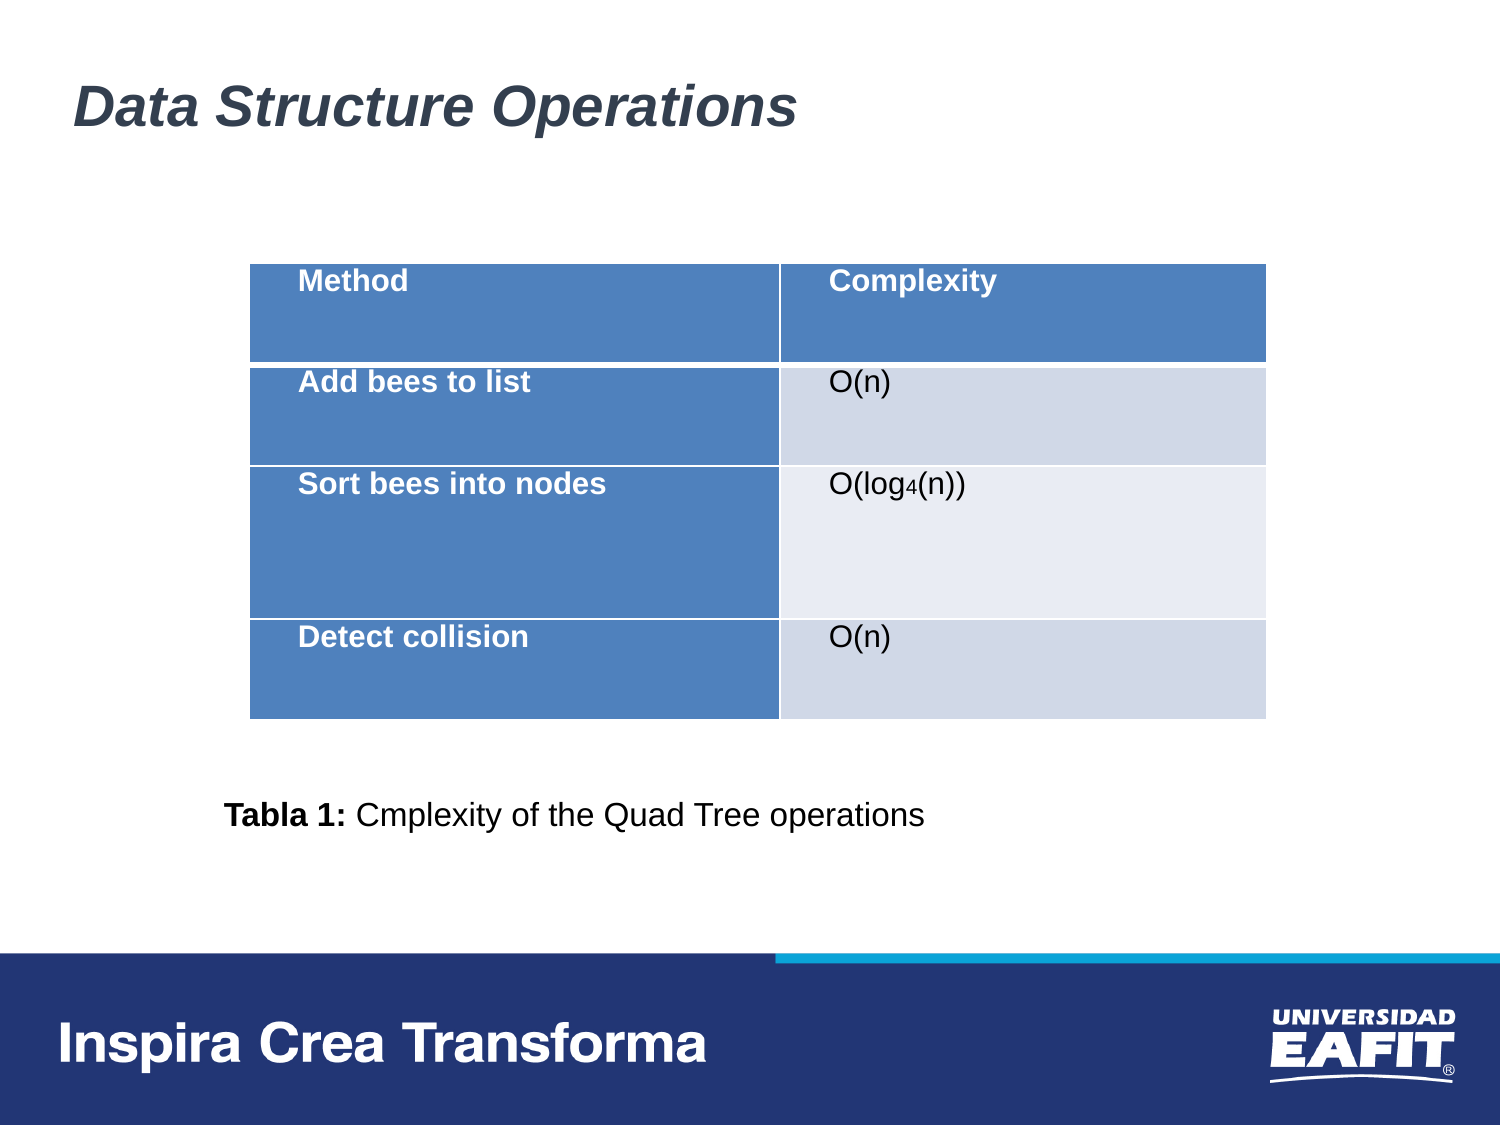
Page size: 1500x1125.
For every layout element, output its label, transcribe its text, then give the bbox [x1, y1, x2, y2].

table_cell O(n) [781, 368, 1266, 465]
text_box Tabla 1: Cmplexity of the Quad Tree operations [192, 785, 958, 866]
text_box Data Structure Operations [58, 57, 916, 158]
table_header Method [250, 264, 779, 362]
table_cell Add bees to list [250, 368, 779, 465]
table_cell O(n) [781, 620, 1266, 719]
table_cell O(log4(n)) [781, 467, 1266, 618]
table_header Complexity [781, 264, 1266, 362]
table_cell Detect collision [250, 620, 779, 719]
table_cell Sort bees into nodes [250, 467, 779, 618]
picture [0, 0, 1500, 1125]
